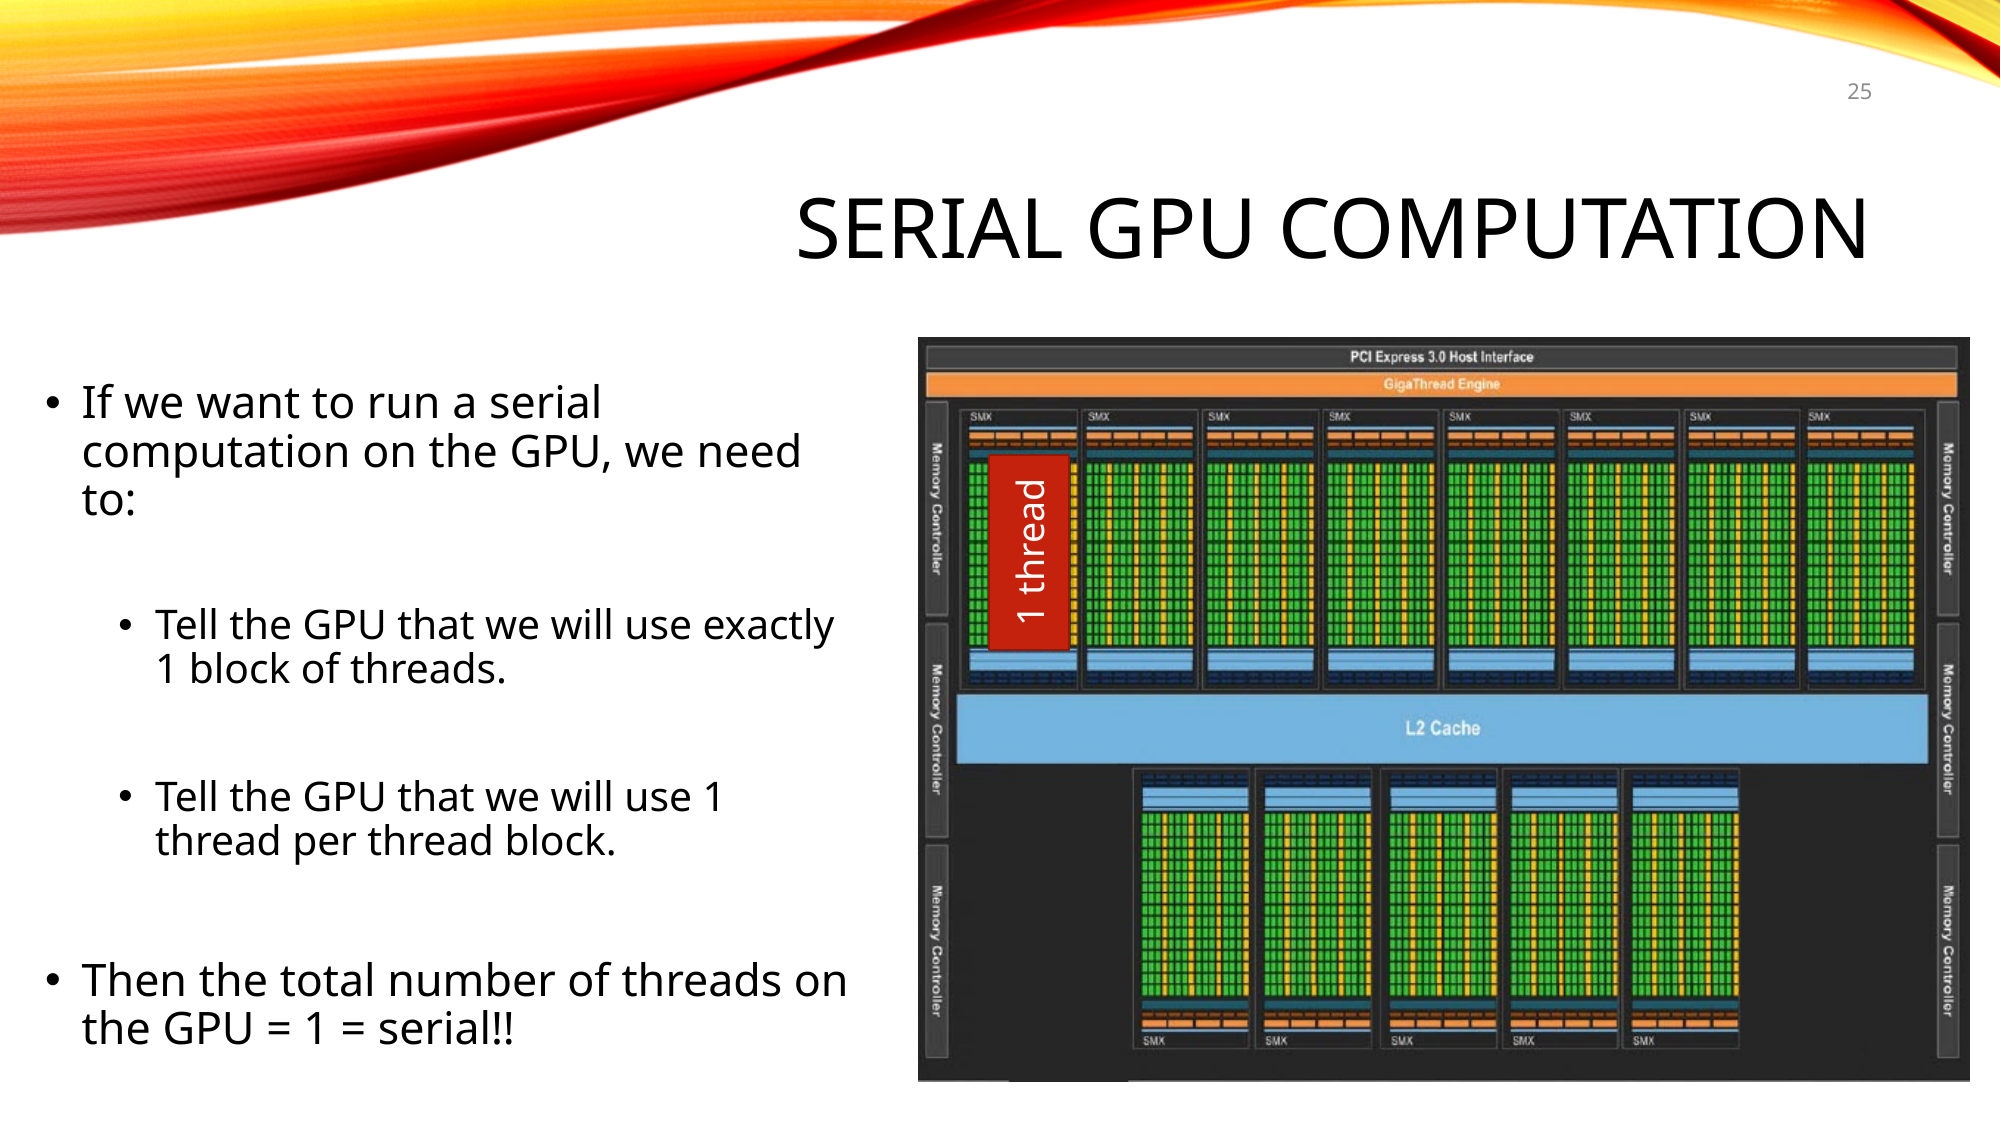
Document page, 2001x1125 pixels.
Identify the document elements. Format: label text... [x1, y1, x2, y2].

slide_number 25 [1437, 62, 1888, 123]
picture [0, 0, 2000, 237]
title SERIAL GPU COMPUTATION [474, 125, 1888, 338]
list If we want to run a serial computation on the GPU, we need to: Tell the GPU that we will use exactly 1 block of threads. Tell the GPU that we will use 1 thread per thread block. Then the total number of threads on the GPU = 1 = serial!! [29, 372, 868, 1067]
picture [917, 337, 1970, 1082]
